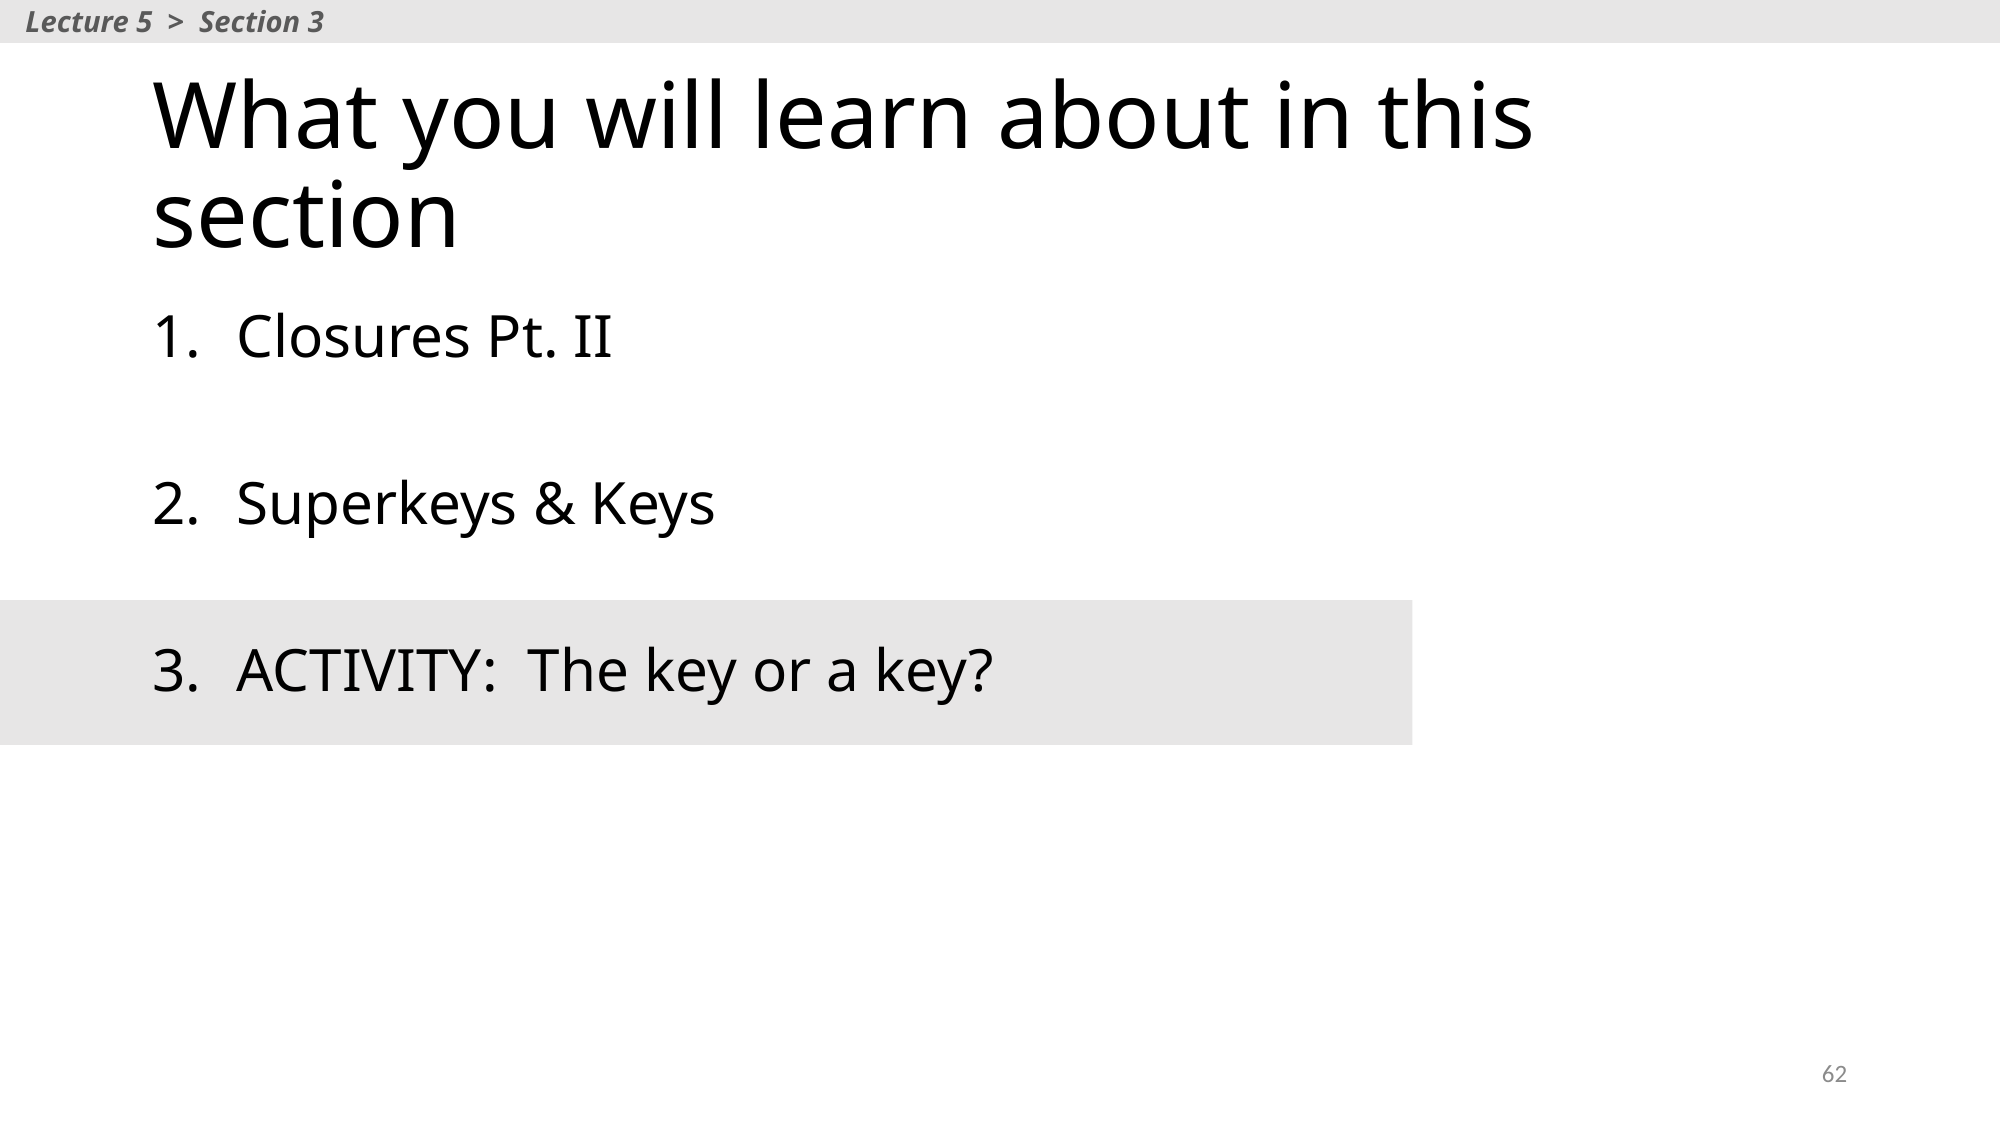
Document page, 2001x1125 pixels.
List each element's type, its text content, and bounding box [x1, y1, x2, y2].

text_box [0, 0, 2000, 47]
text_box [0, 599, 137, 746]
list Closures Pt. II Superkeys & Keys ACTIVITY: The key or a key? [137, 299, 1863, 985]
slide_number 62 [1412, 1042, 1863, 1103]
title What you will learn about in this section [137, 59, 1863, 278]
